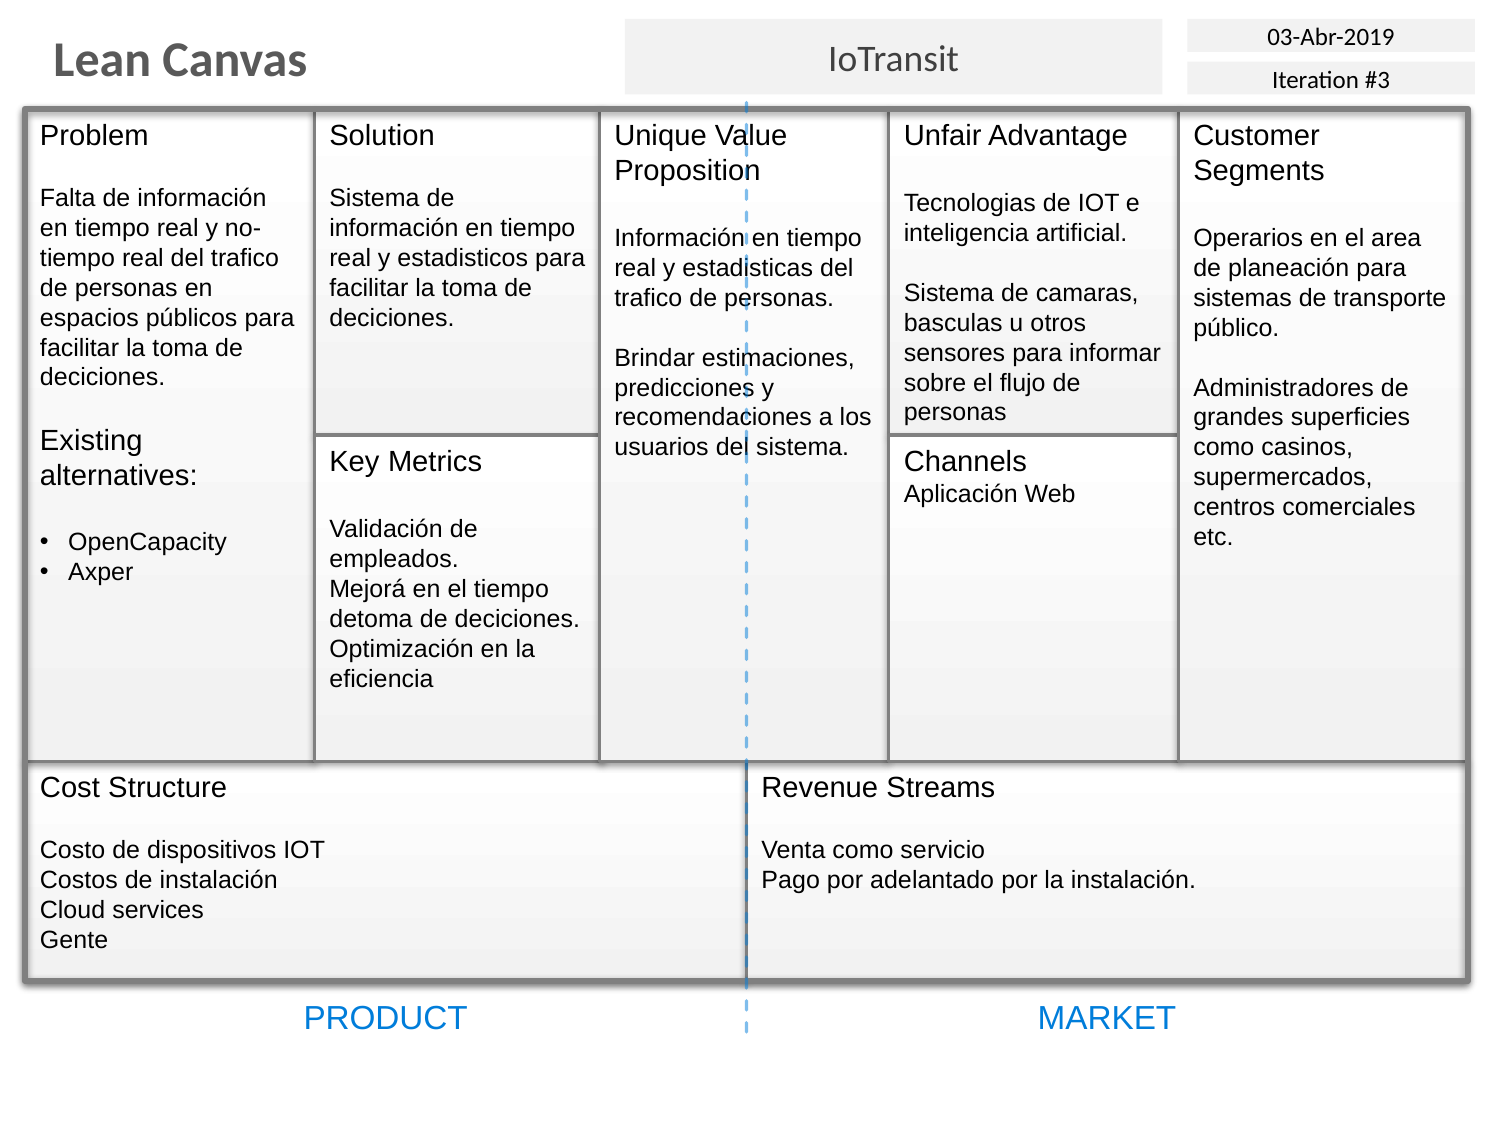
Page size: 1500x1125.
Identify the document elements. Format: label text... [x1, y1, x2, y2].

text_box PRODUCT [288, 988, 483, 1044]
text_box Iteration #3 [1187, 61, 1475, 95]
text_box 03-Abr-2019 [1187, 18, 1475, 52]
text_box [24, 108, 742, 981]
text_box MARKET [1022, 988, 1192, 1044]
text_box IoTransit [624, 18, 1163, 95]
text_box [751, 108, 1469, 981]
text_box Lean Canvas [38, 18, 323, 94]
